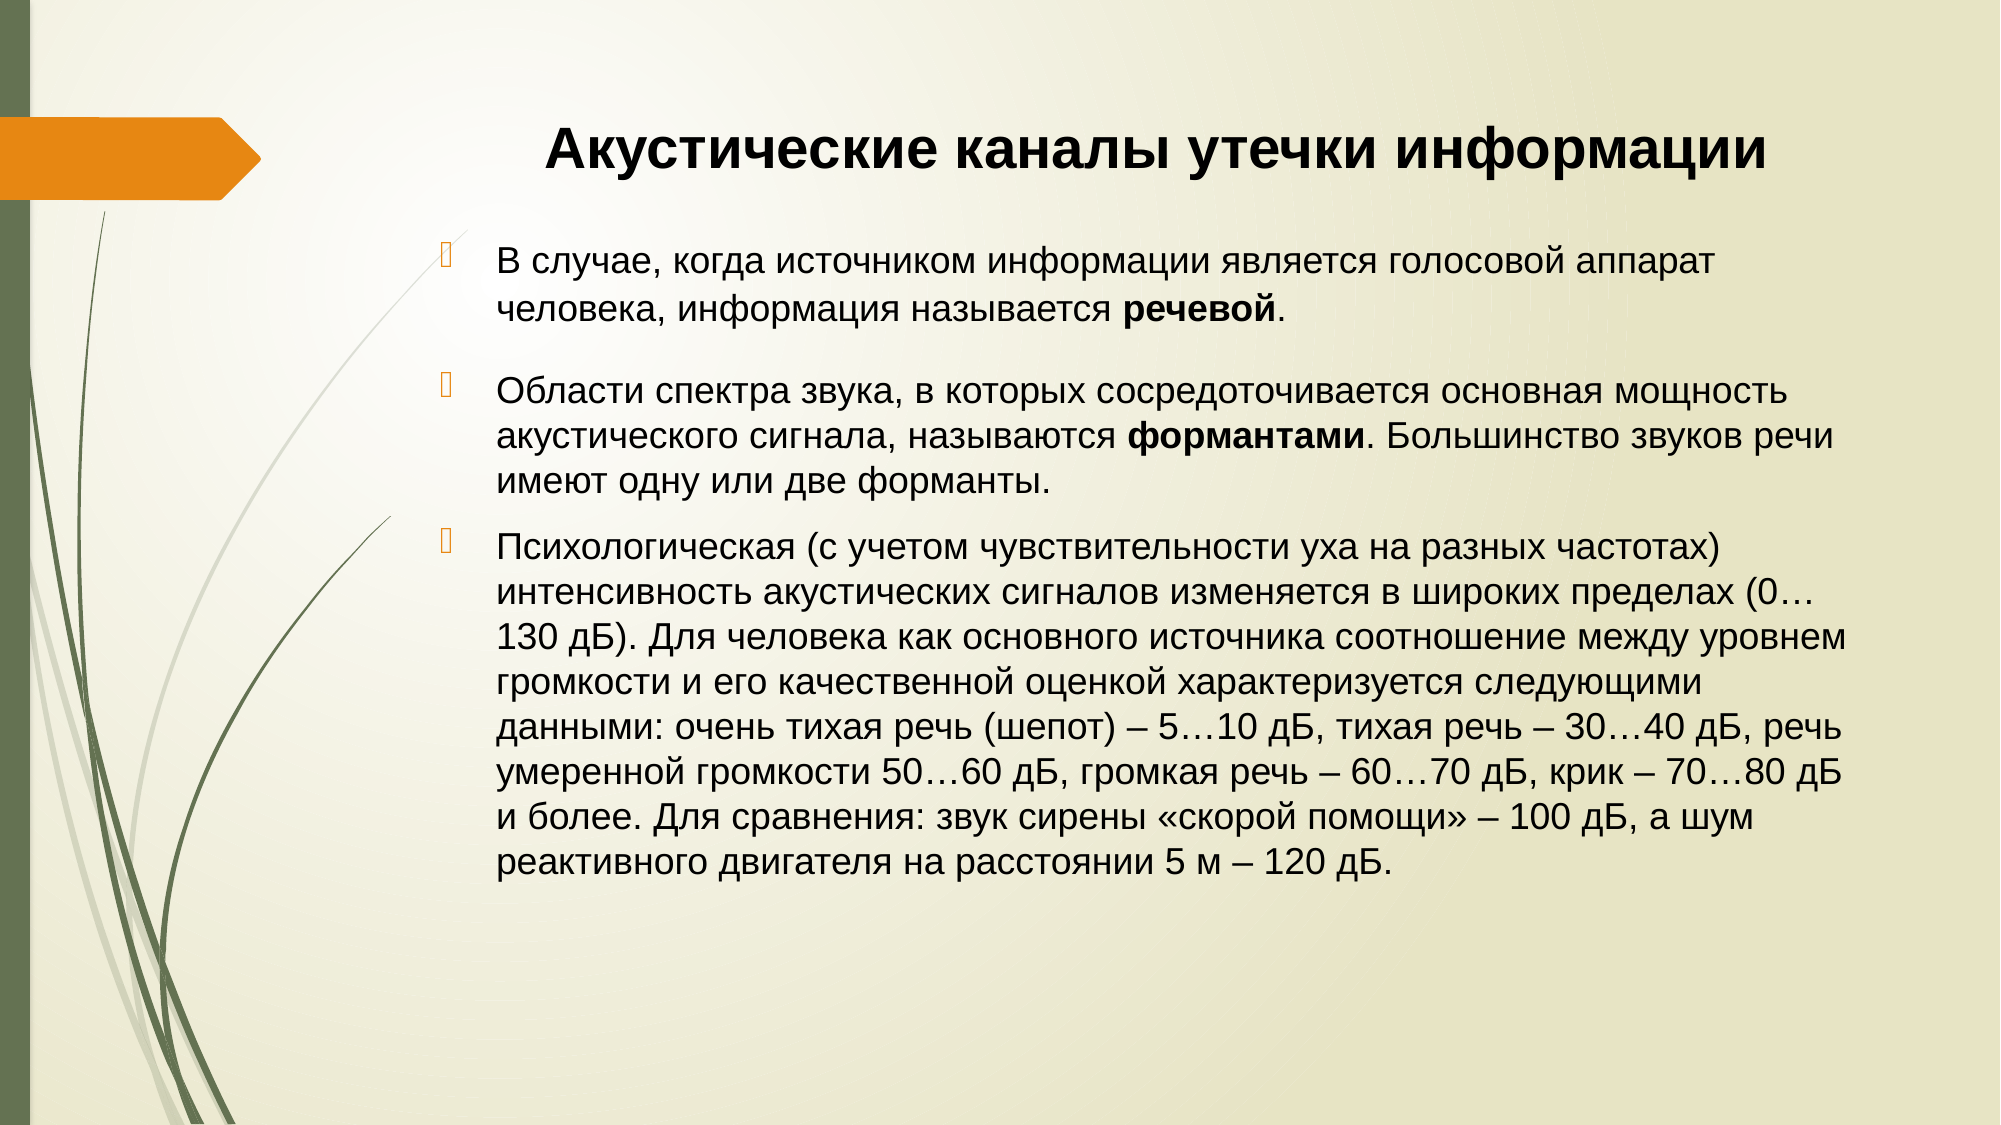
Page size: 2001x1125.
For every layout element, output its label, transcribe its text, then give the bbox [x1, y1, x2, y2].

title Акустические каналы утечки информации [425, 102, 1888, 224]
list В случае, когда источником информации является голосовой аппарат человека, информация называется речевой. Области спектра звука, в которых сосредоточивается основная мощность акустического сигнала, называются формантами. Большинство звуков речи имеют одну или две форманты. Психологическая (с учетом чувствительности уха на разных частотах) интенсивность акустических сигналов изменяется в широких пределах (0…130 дБ). Для человека как основного источника соотношение между уровнем громкости и его качественной оценкой характеризуется следующими данными: очень тихая речь (шепот) – 5…10 дБ, тихая речь – 30…40 дБ, речь умеренной громкости 50…60 дБ, громкая речь – 60…70 дБ, крик – 70…80 дБ и более. Для сравнения: звук сирены «скорой помощи» – 100 дБ, а шум реактивного двигателя на расстоянии 5 м – 120 дБ. [424, 224, 1888, 970]
